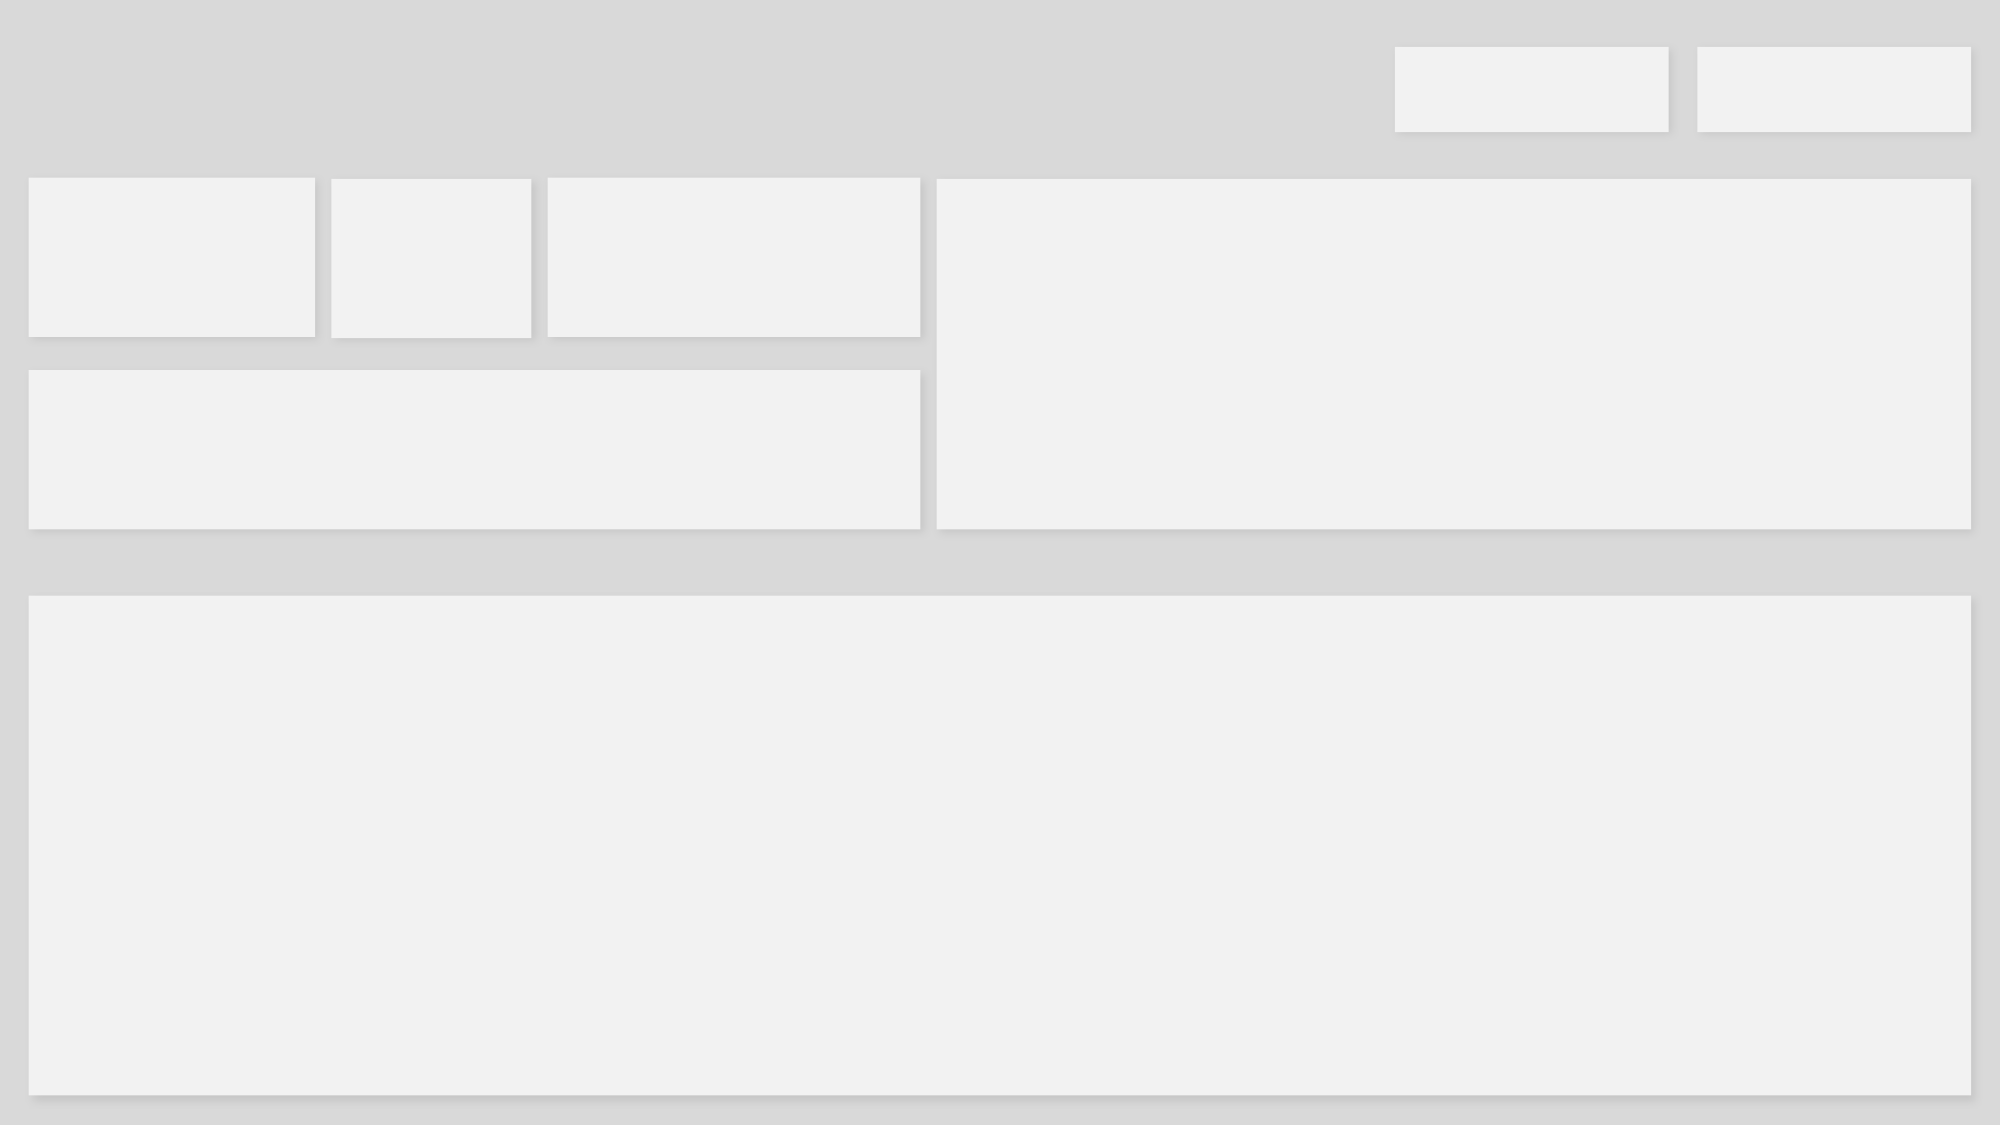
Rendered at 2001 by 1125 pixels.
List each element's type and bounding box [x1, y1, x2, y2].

text_box [546, 177, 921, 338]
text_box [936, 178, 1972, 530]
text_box [28, 369, 921, 530]
text_box [0, 0, 2000, 1125]
text_box [330, 178, 532, 339]
text_box [28, 594, 1972, 1096]
text_box [1696, 46, 1972, 133]
text_box [1394, 46, 1670, 133]
text_box [28, 177, 316, 338]
